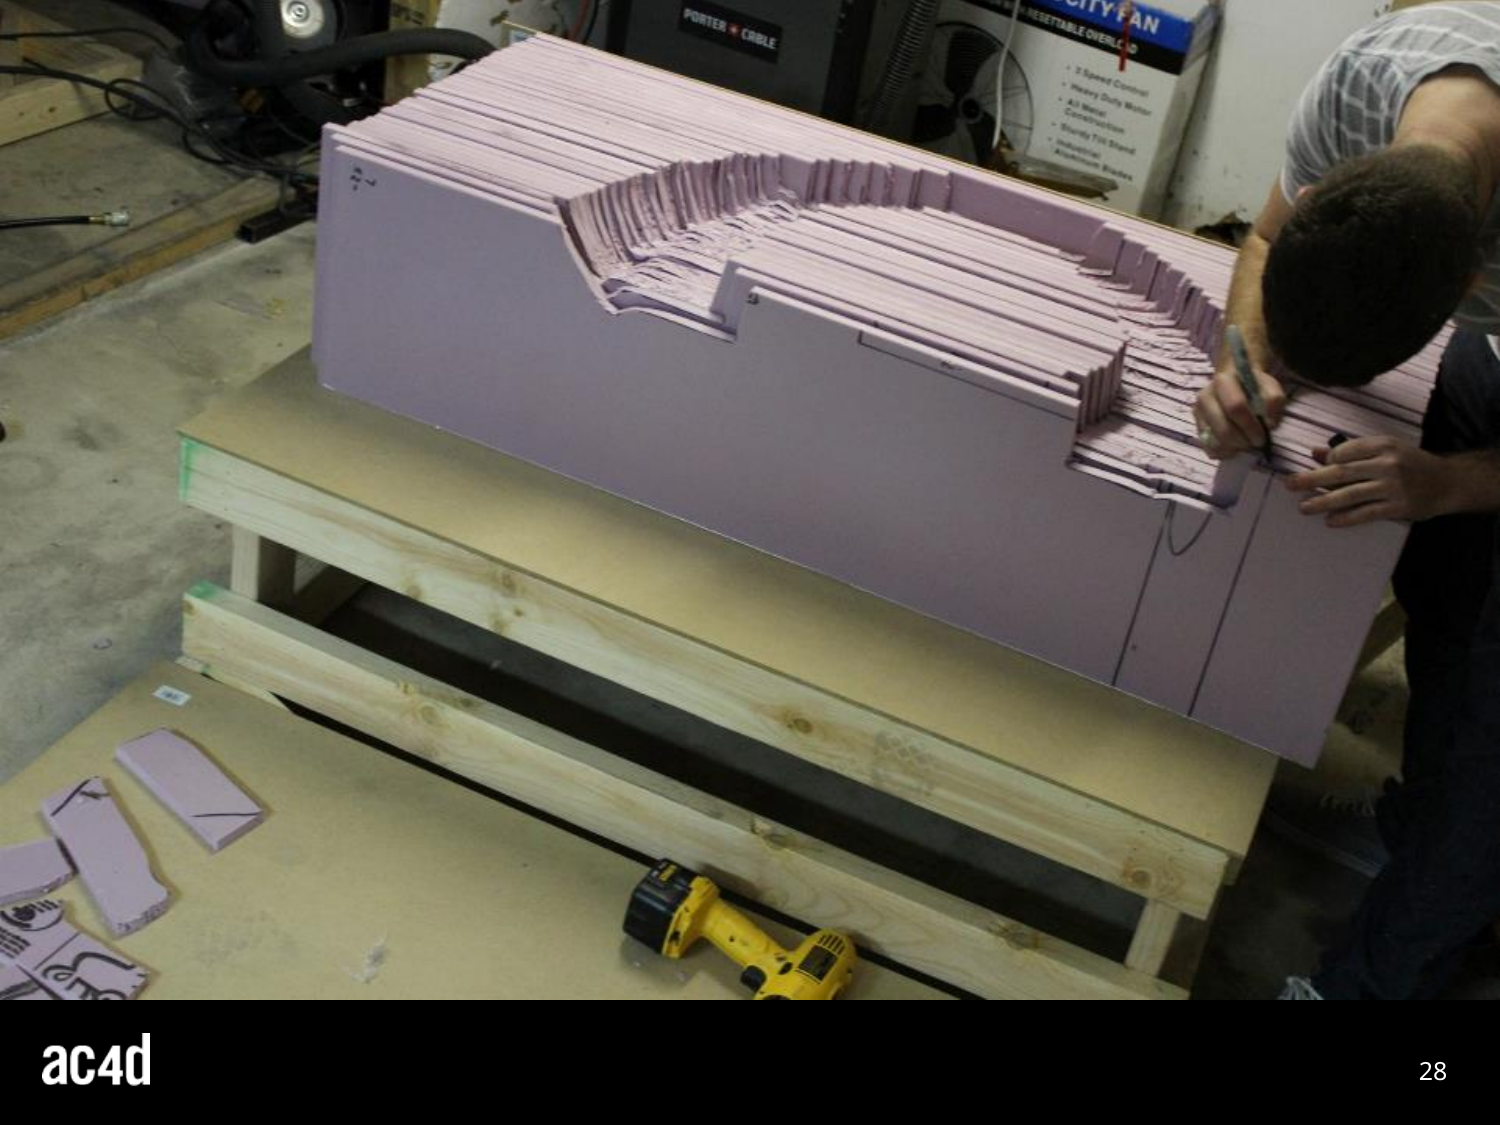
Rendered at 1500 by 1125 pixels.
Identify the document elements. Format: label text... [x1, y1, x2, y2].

slide_number 28 [1112, 1042, 1463, 1103]
picture [0, 0, 1500, 1001]
picture [42, 1033, 150, 1088]
